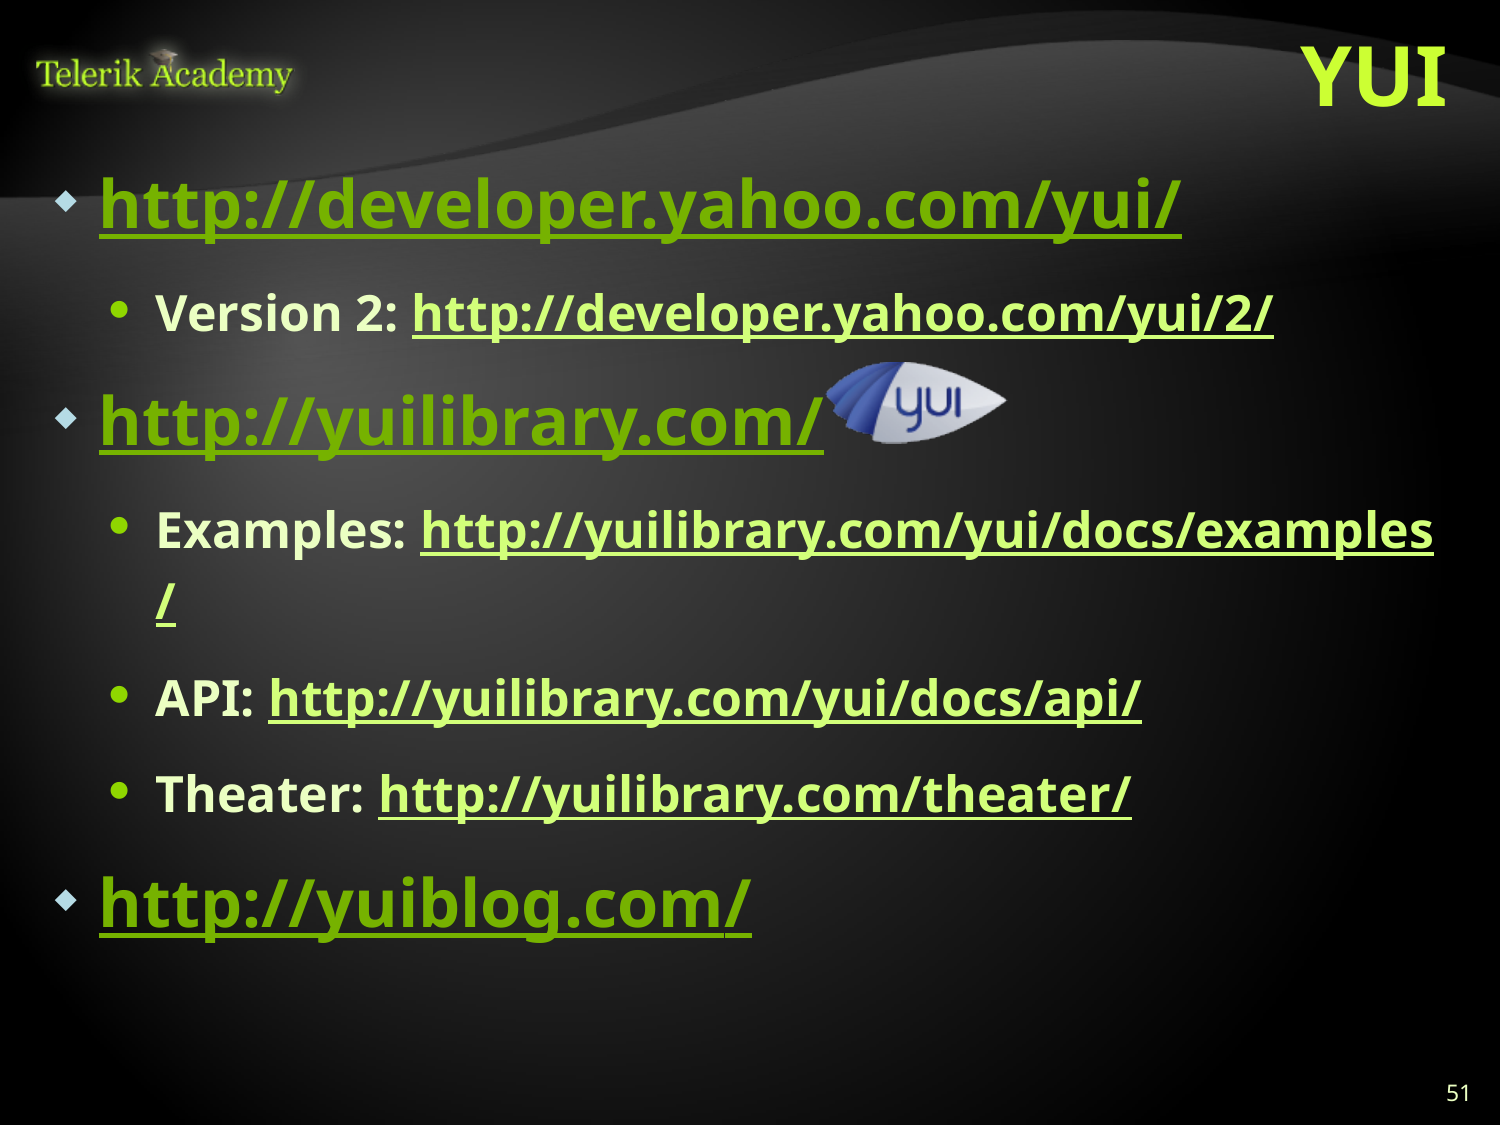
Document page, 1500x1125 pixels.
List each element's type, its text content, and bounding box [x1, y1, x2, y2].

text_box 51 [1412, 1074, 1488, 1113]
list http://developer.yahoo.com/yui/ Version 2: http://developer.yahoo.com/yui/2/ http://yuilibrary.com/ Examples: http://yuilibrary.com/yui/docs/examples/ API: http://yuilibrary.com/yui/docs/api/ Theater: http://yuilibrary.com/theater/ http://yuiblog.com/ [37, 149, 1463, 1100]
title YUI [300, 12, 1463, 149]
picture [0, 0, 1500, 1125]
